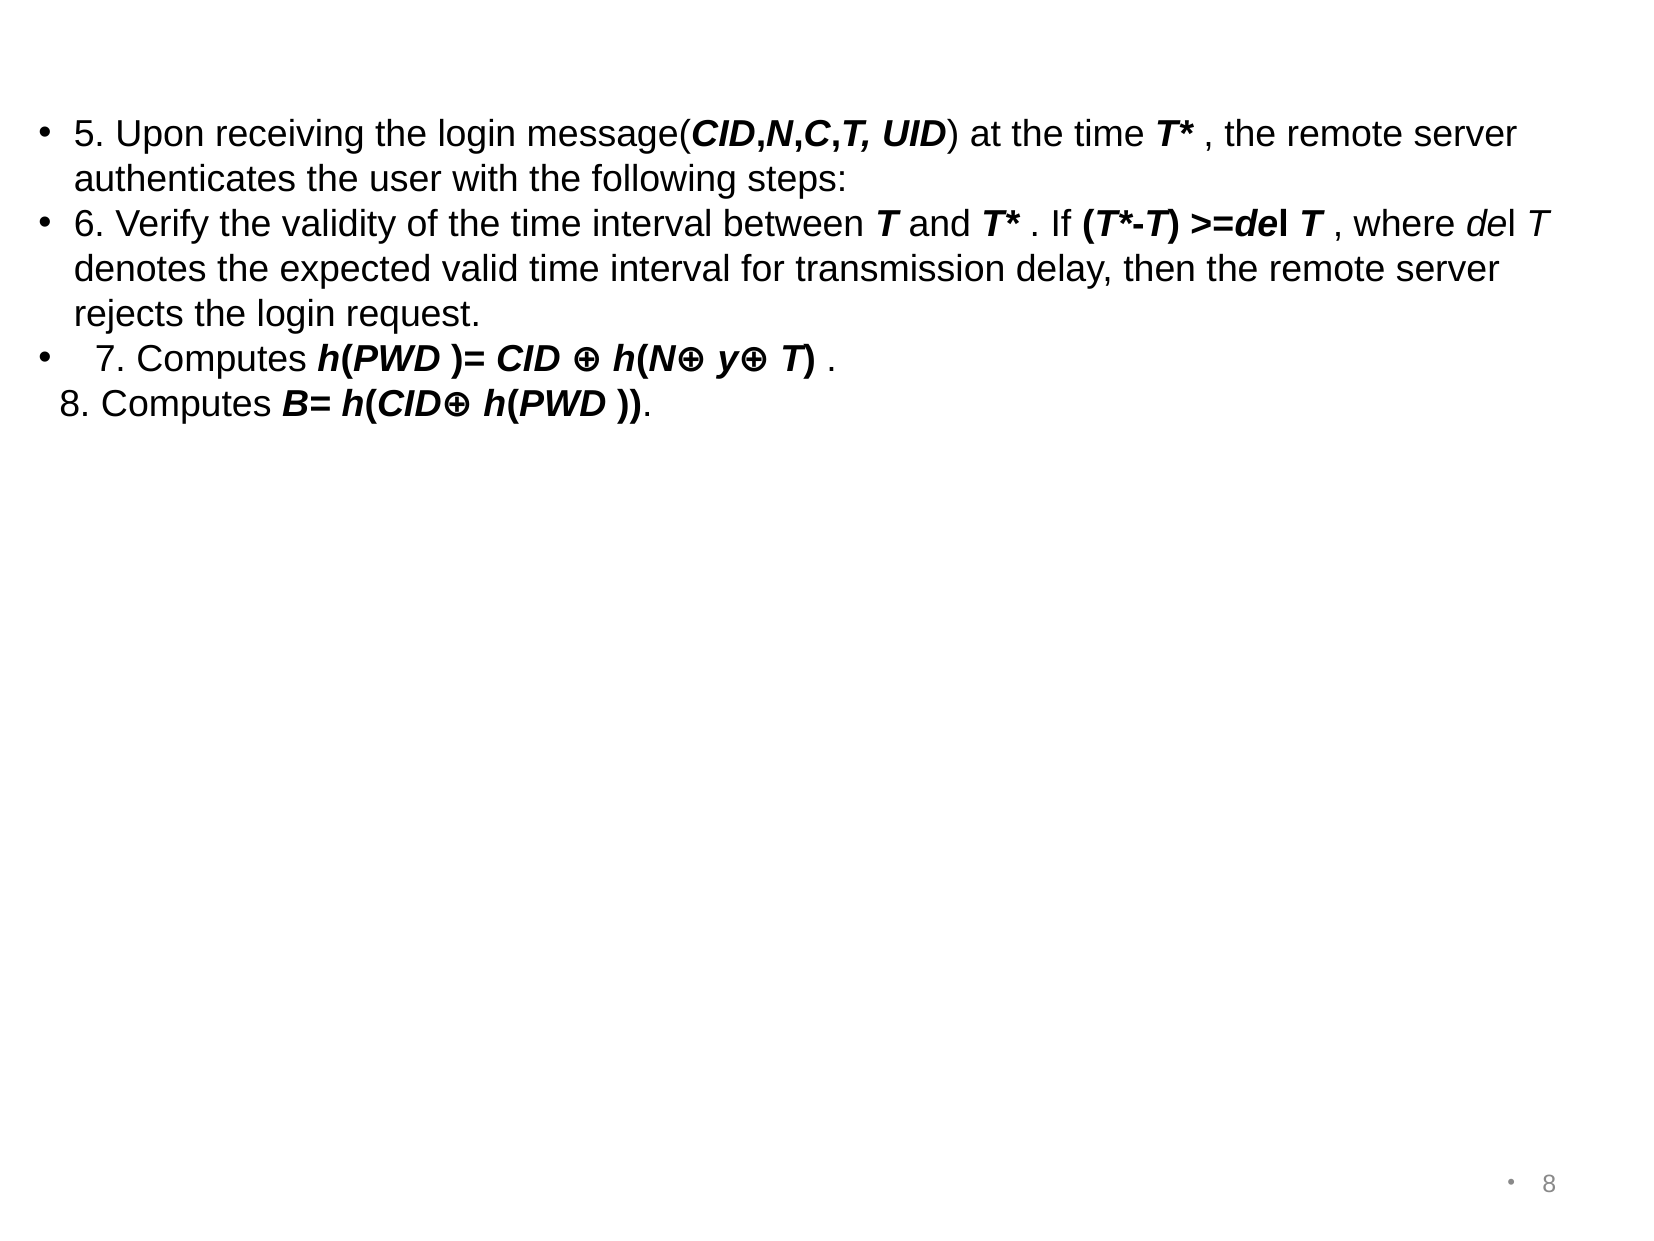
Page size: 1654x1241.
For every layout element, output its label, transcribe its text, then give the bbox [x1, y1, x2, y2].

text_box 5. Upon receiving the login message(CID,N,C,T, UID) at the time T* , the remote server authenticates the user with the following steps: 6. Verify the validity of the time interval between T and T* . If (T*-T) >=del T , where del T denotes the expected valid time interval for transmission delay, then the remote server rejects the login request. 7. Computes h(PWD )= CID ⊕ h(N⊕ y⊕ T) . 8. Computes B= h(CID⊕ h(PWD )). [23, 101, 1620, 1134]
text_box <number> [1185, 1149, 1572, 1216]
